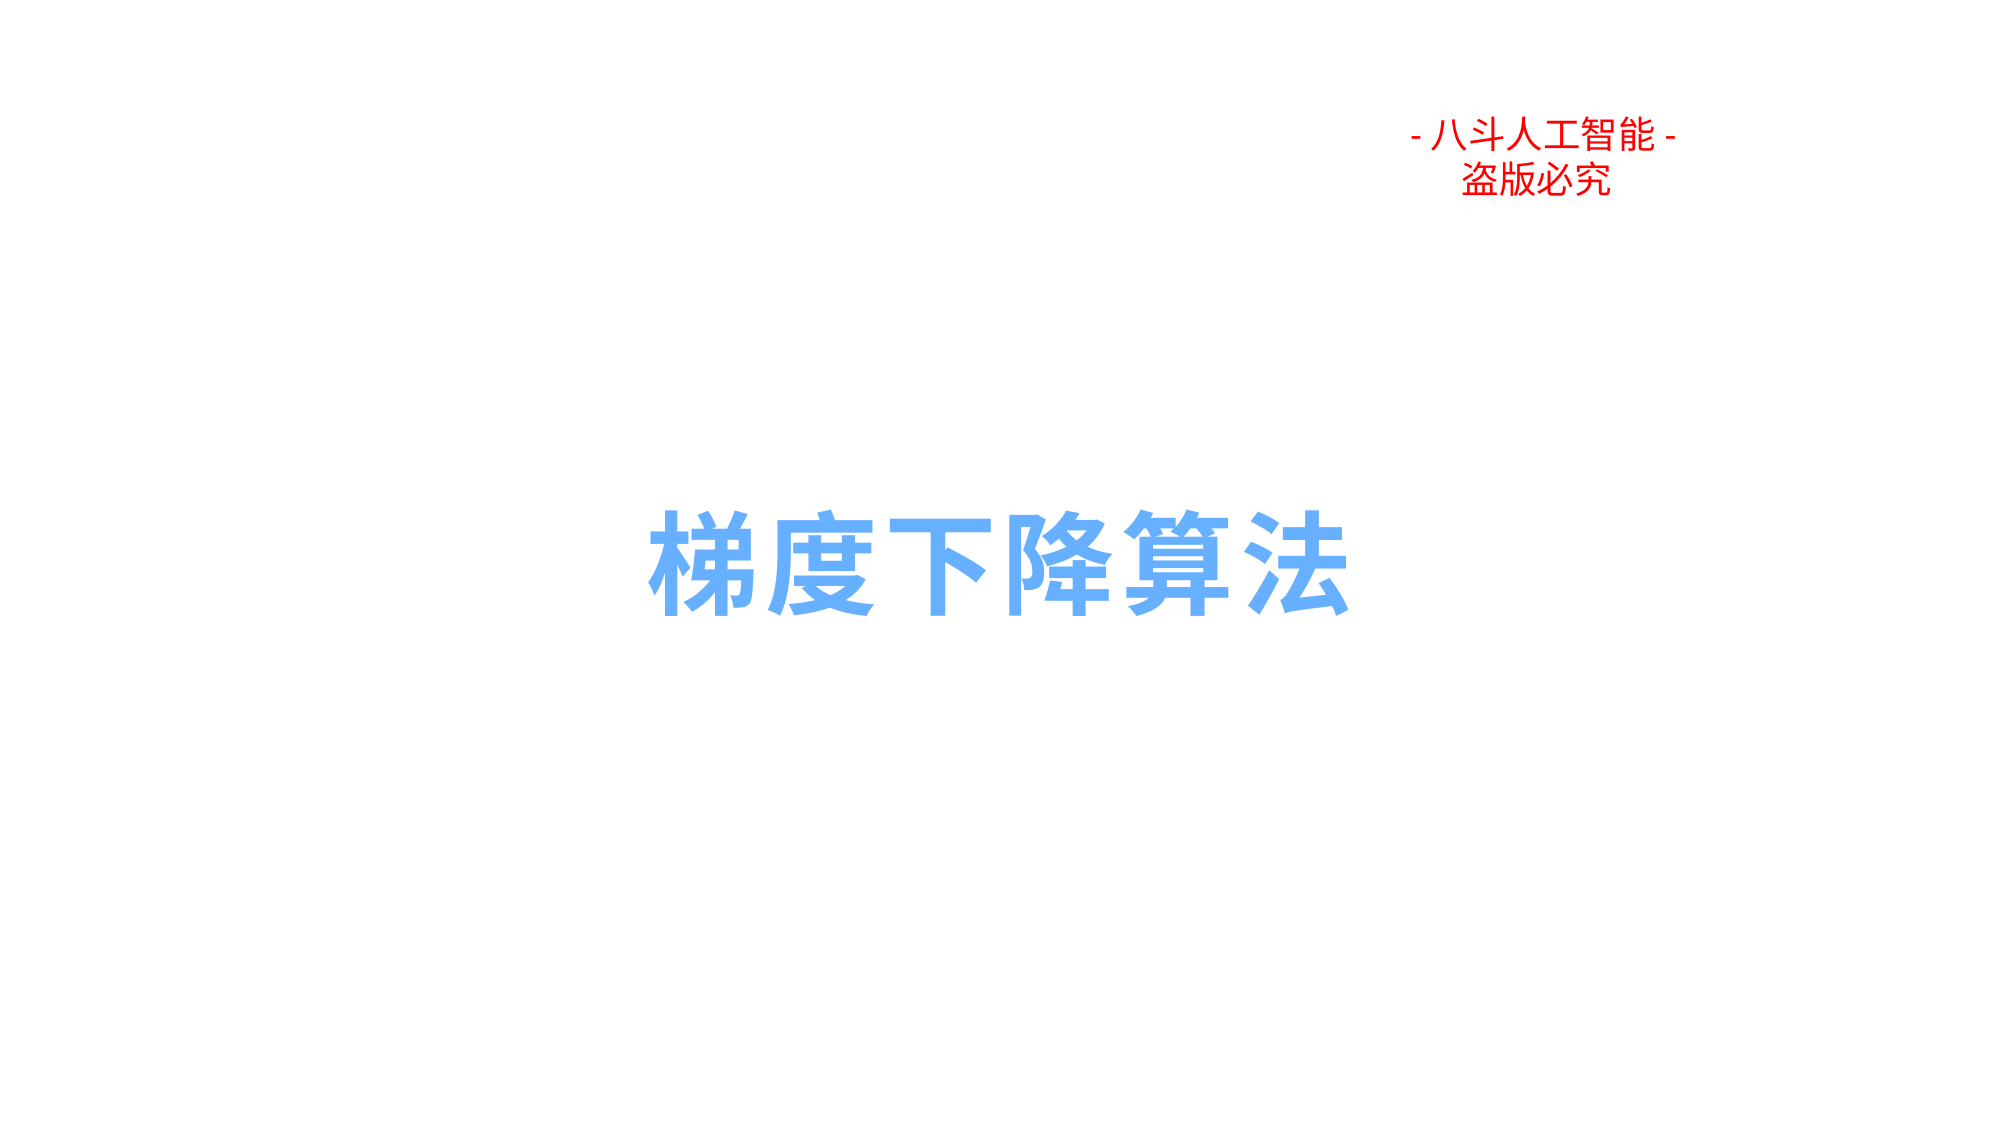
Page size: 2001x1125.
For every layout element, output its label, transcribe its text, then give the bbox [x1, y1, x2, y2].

text_box -八斗人工智能- 盗版必究 [1395, 103, 1750, 208]
text_box 梯度下降算法 [631, 486, 1369, 637]
